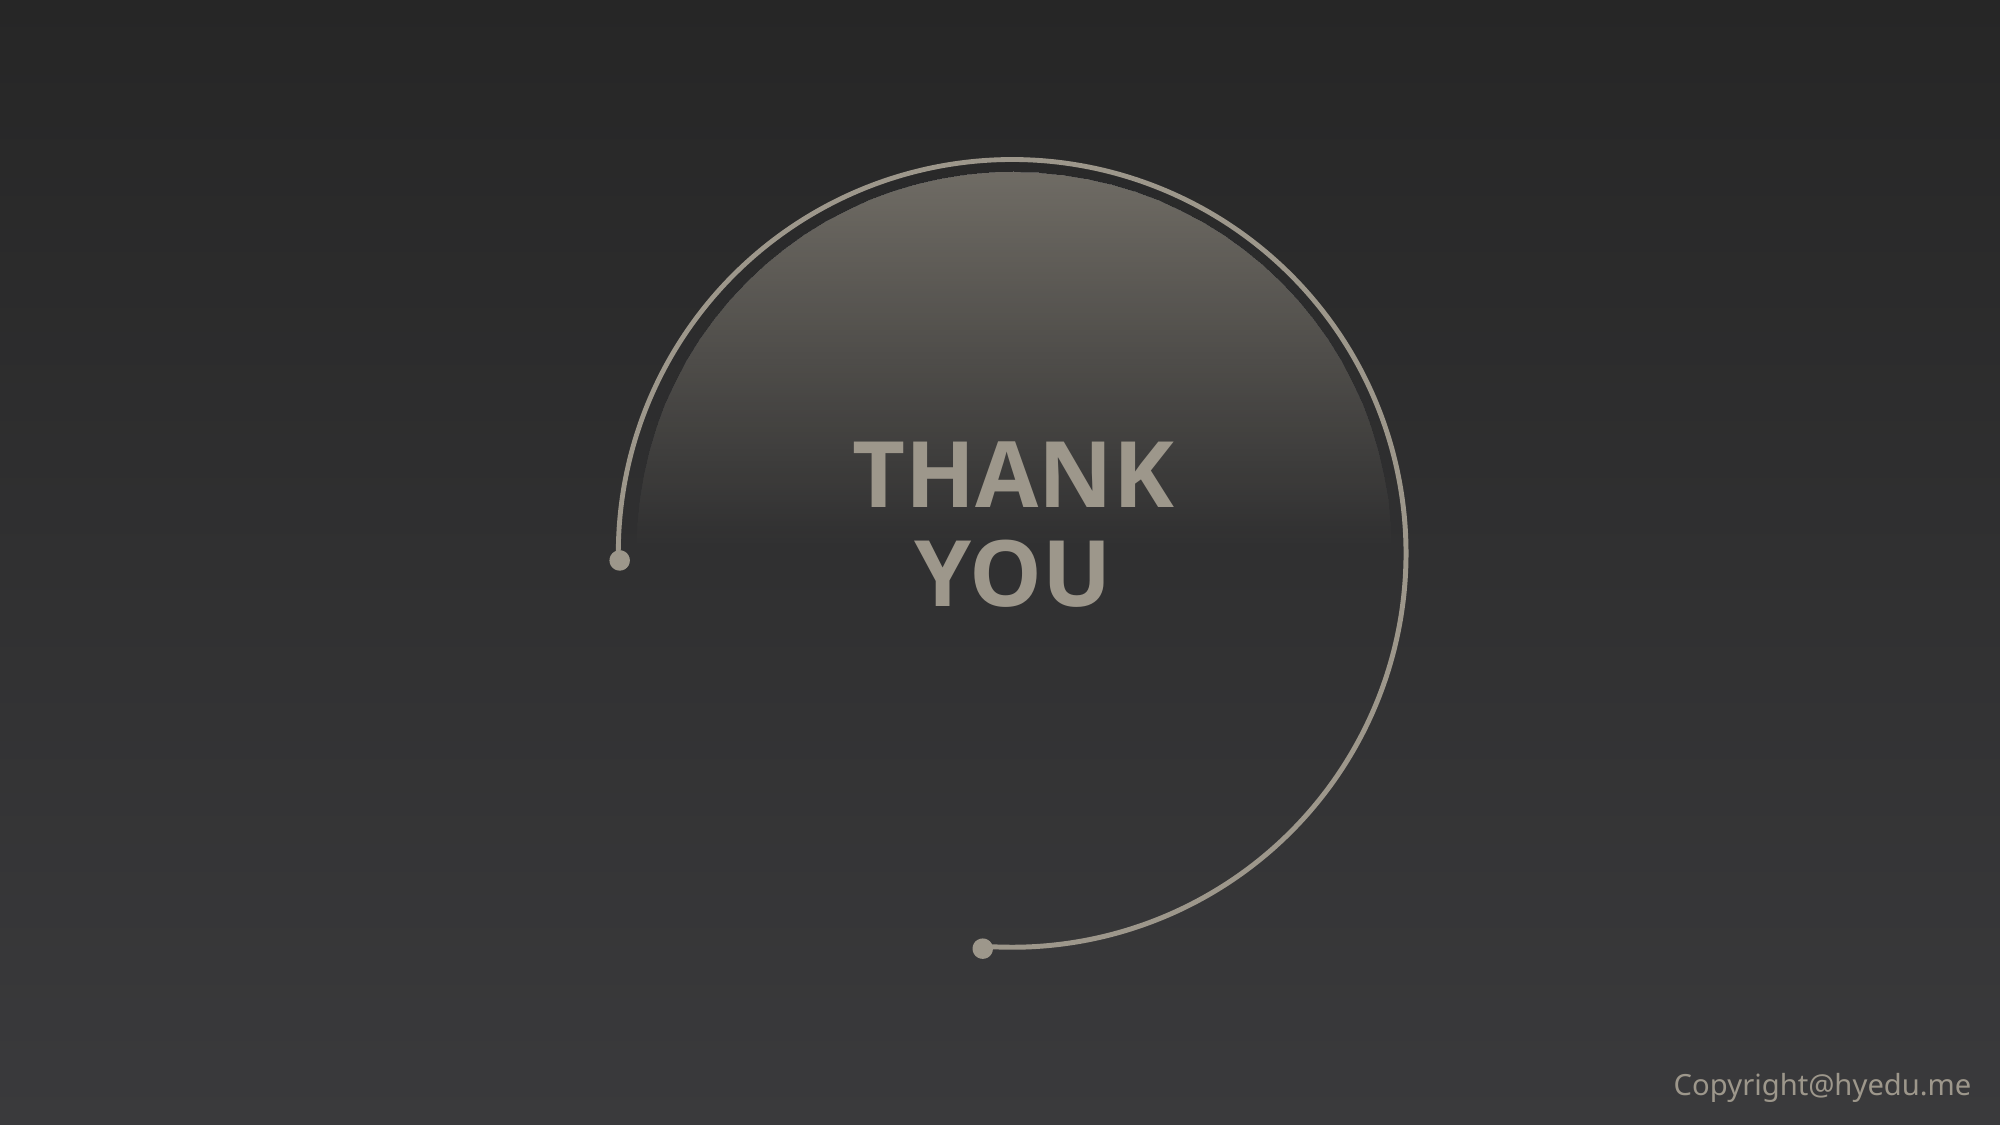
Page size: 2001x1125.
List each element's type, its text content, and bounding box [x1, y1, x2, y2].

list THANK YOU [739, 420, 1287, 551]
